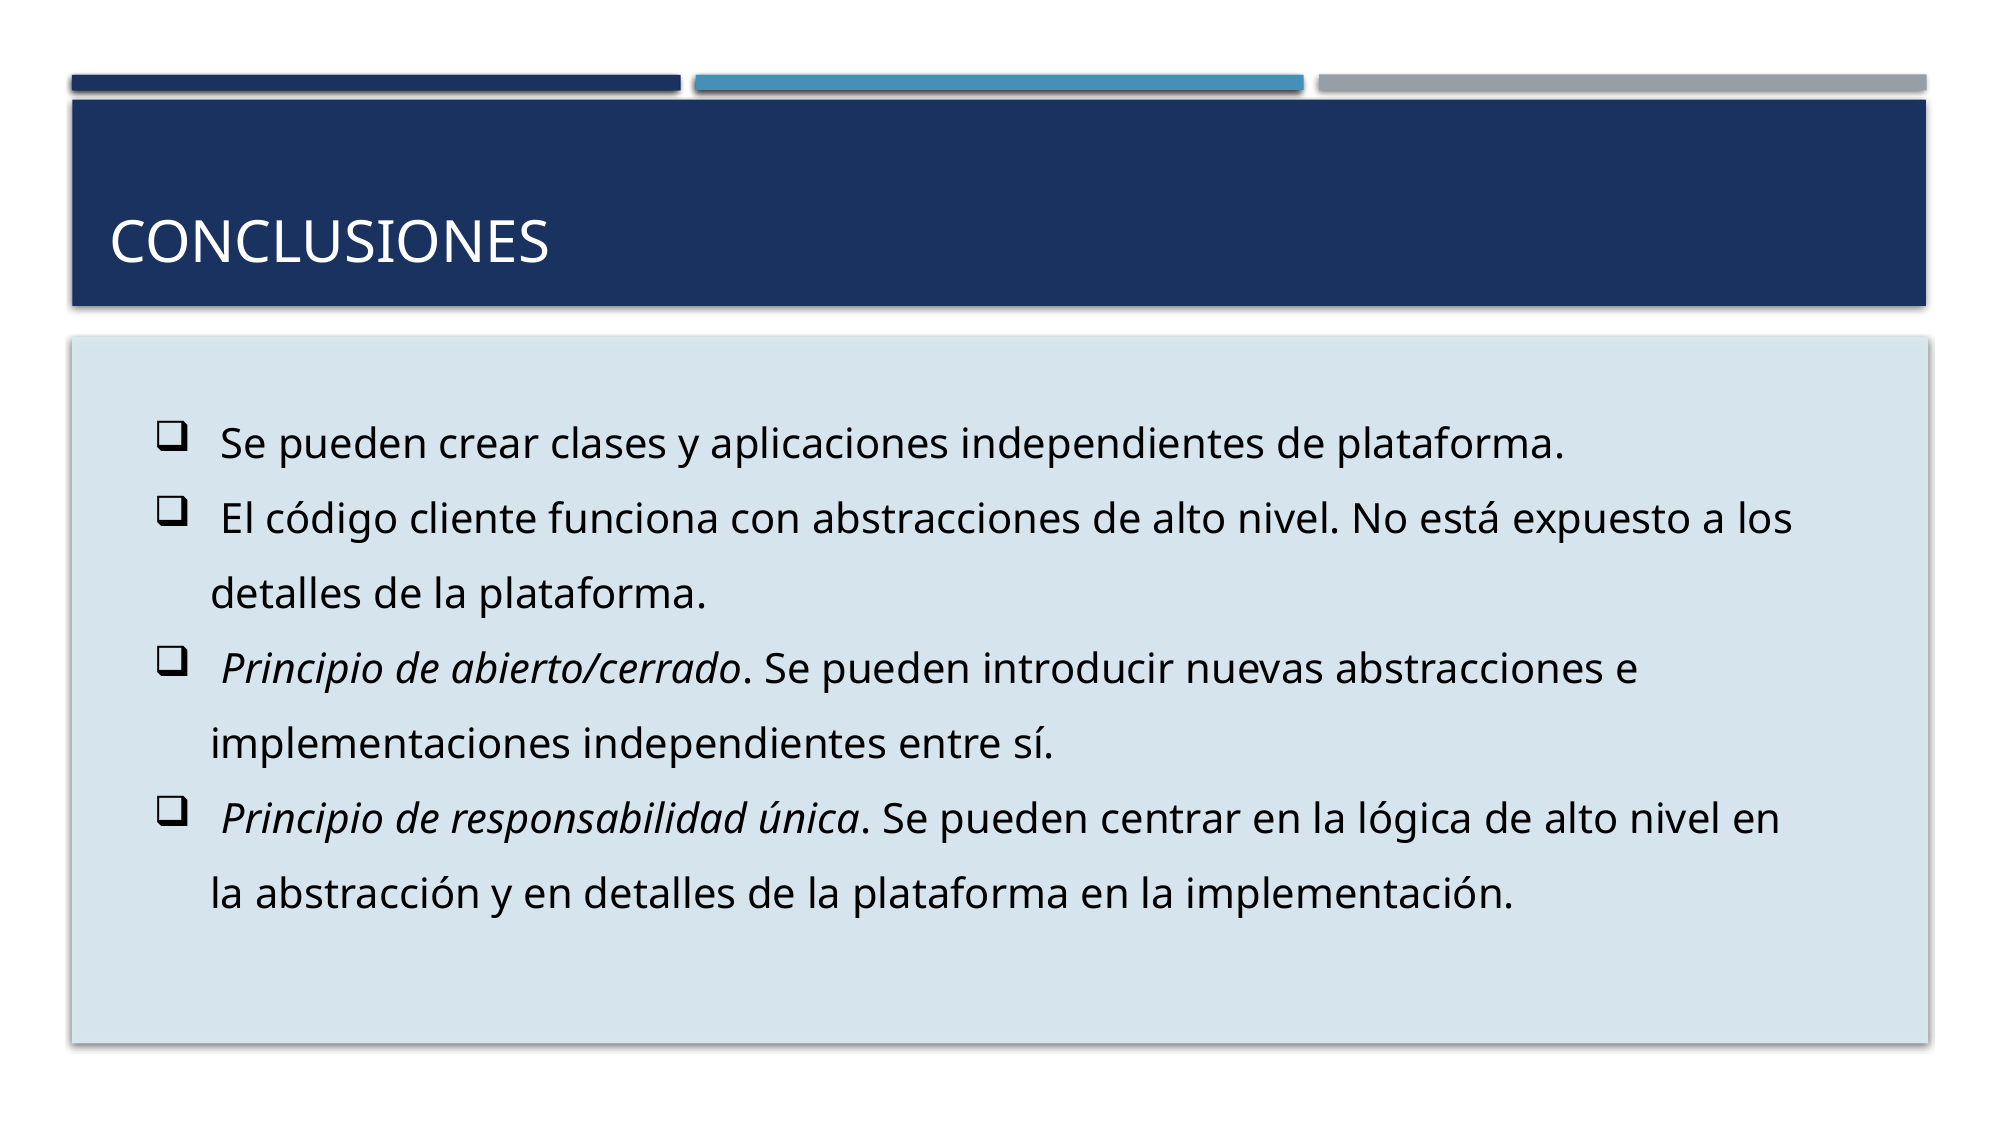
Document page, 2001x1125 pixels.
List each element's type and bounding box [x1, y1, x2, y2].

text_box [71, 74, 1929, 1044]
